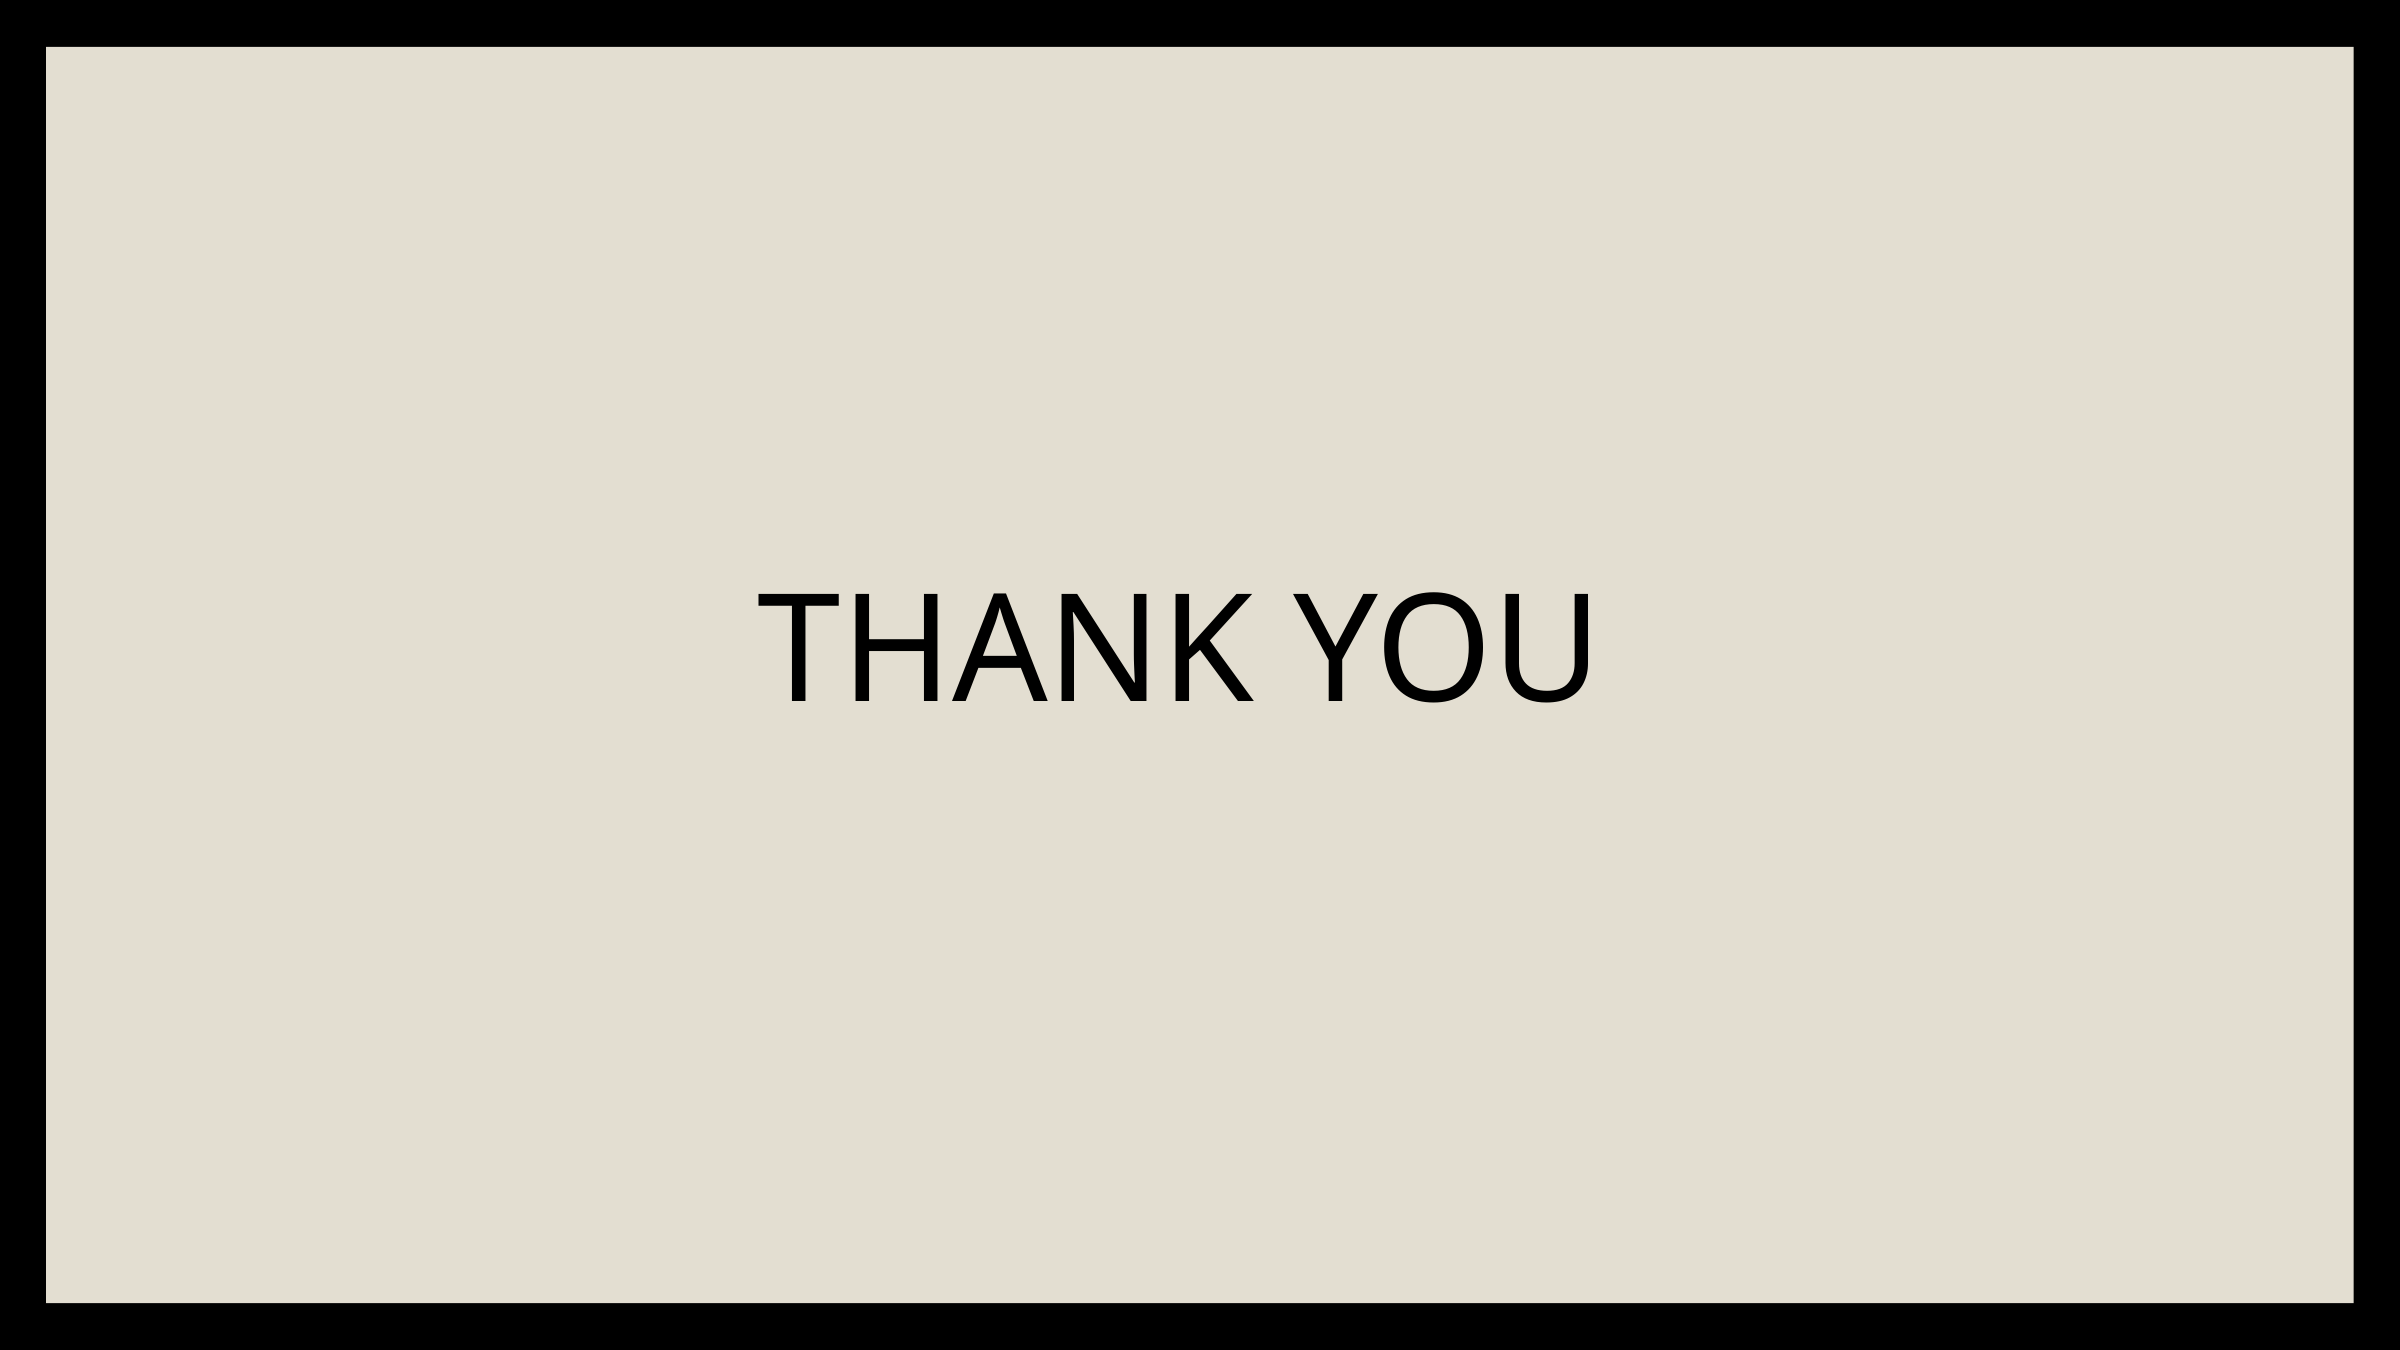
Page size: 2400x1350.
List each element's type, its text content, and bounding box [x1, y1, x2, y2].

text_box THANK YOU [757, 617, 1643, 732]
